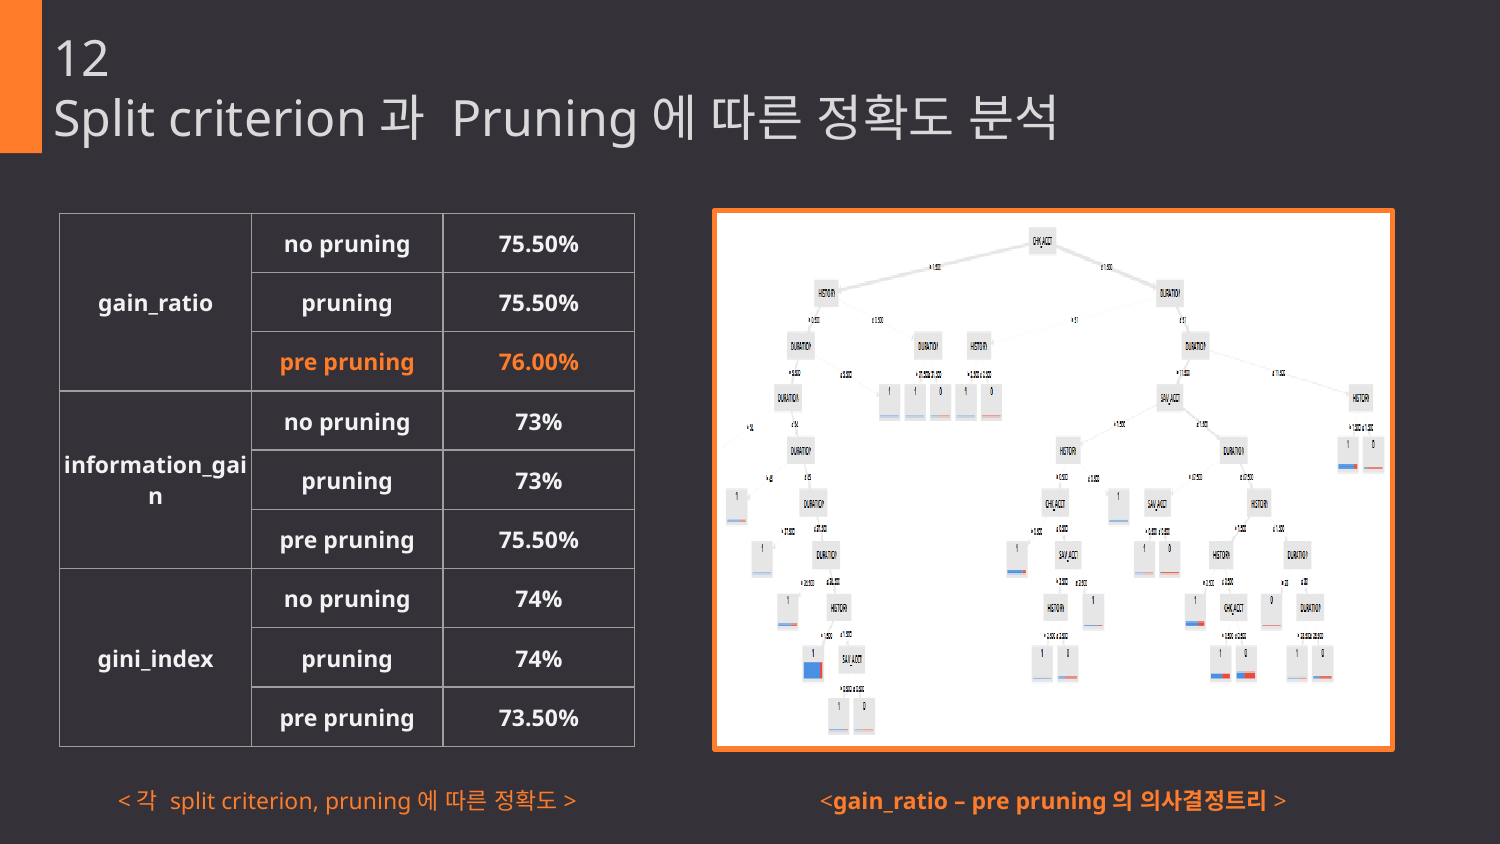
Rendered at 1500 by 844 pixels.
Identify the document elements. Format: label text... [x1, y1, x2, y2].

table_cell pruning [252, 628, 442, 686]
table_cell 74% [444, 628, 634, 686]
table_cell pruning [252, 451, 442, 509]
table_cell no pruning [252, 569, 442, 627]
table_cell 73.50% [444, 688, 634, 746]
table_cell 75.50% [444, 273, 634, 331]
text_box Split criterion과 Pruning에 따른 정확도 분석 [41, 81, 1097, 154]
table_cell no pruning [252, 392, 442, 449]
table_header no pruning [252, 214, 442, 272]
table_cell information_gain [60, 392, 251, 568]
table_cell pre pruning [252, 510, 442, 568]
table_header 75.50% [444, 214, 634, 272]
table_cell 73% [444, 392, 634, 449]
table_cell gini_index [60, 569, 251, 746]
text_box <각 split criterion, pruning에 따른 정확도> [35, 779, 659, 822]
text_box <gain_ratio – pre pruning의 의사결정트리> [741, 779, 1365, 822]
table_cell pre pruning [252, 688, 442, 746]
table_cell 76.00% [444, 332, 634, 390]
table_cell 74% [444, 569, 634, 627]
table_cell pre pruning [252, 332, 442, 390]
text_box [0, 0, 42, 154]
text_box 12 [41, 21, 246, 94]
table_cell 73% [444, 451, 634, 509]
picture [716, 212, 1391, 747]
table_header gain_ratio [60, 214, 251, 390]
table_cell pruning [252, 273, 442, 331]
table_cell 75.50% [444, 510, 634, 568]
